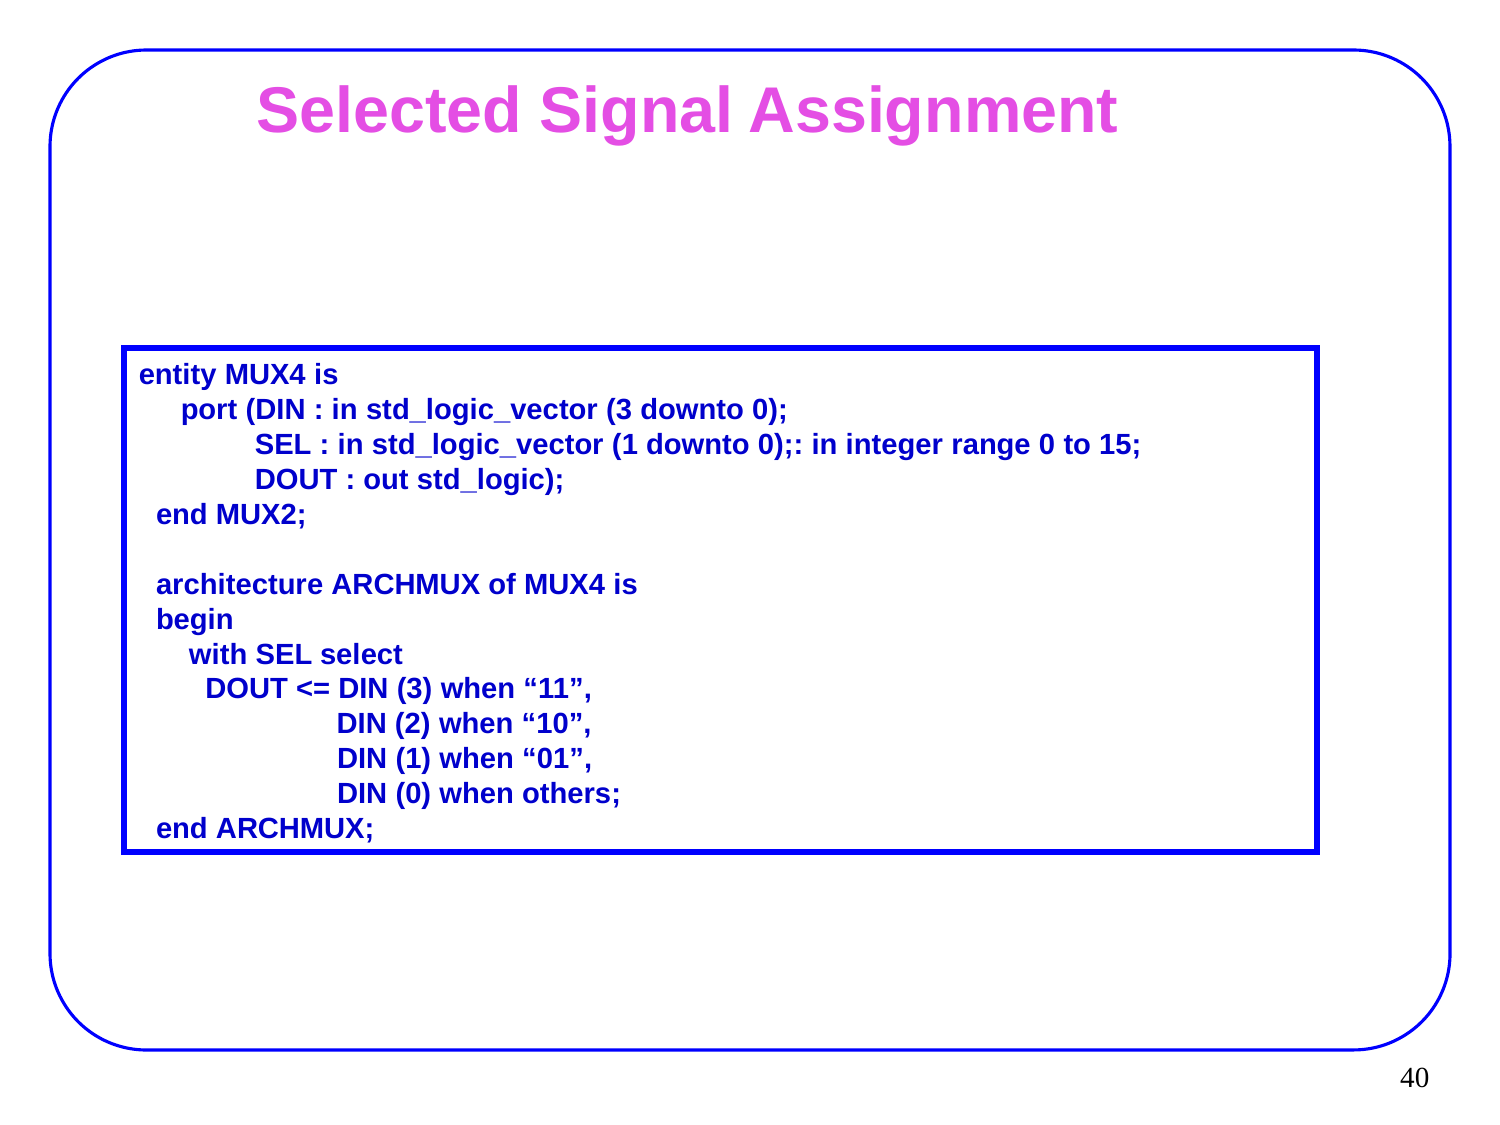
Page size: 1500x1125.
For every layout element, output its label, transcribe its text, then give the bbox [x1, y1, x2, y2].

title Selected Signal Assignment [50, 12, 1325, 200]
slide_number 40 [1351, 1047, 1444, 1104]
text_box entity MUX4 is port (DIN : in std_logic_vector (3 downto 0); SEL : in std_logic_vector (1 downto 0);: in integer range 0 to 15; DOUT : out std_logic); end MUX2; architecture ARCHMUX of MUX4 is begin with SEL select DOUT <= DIN (3) when “11”, DIN (2) when “10”, DIN (1) when “01”, DIN (0) when others; end ARCHMUX; [123, 347, 1318, 852]
